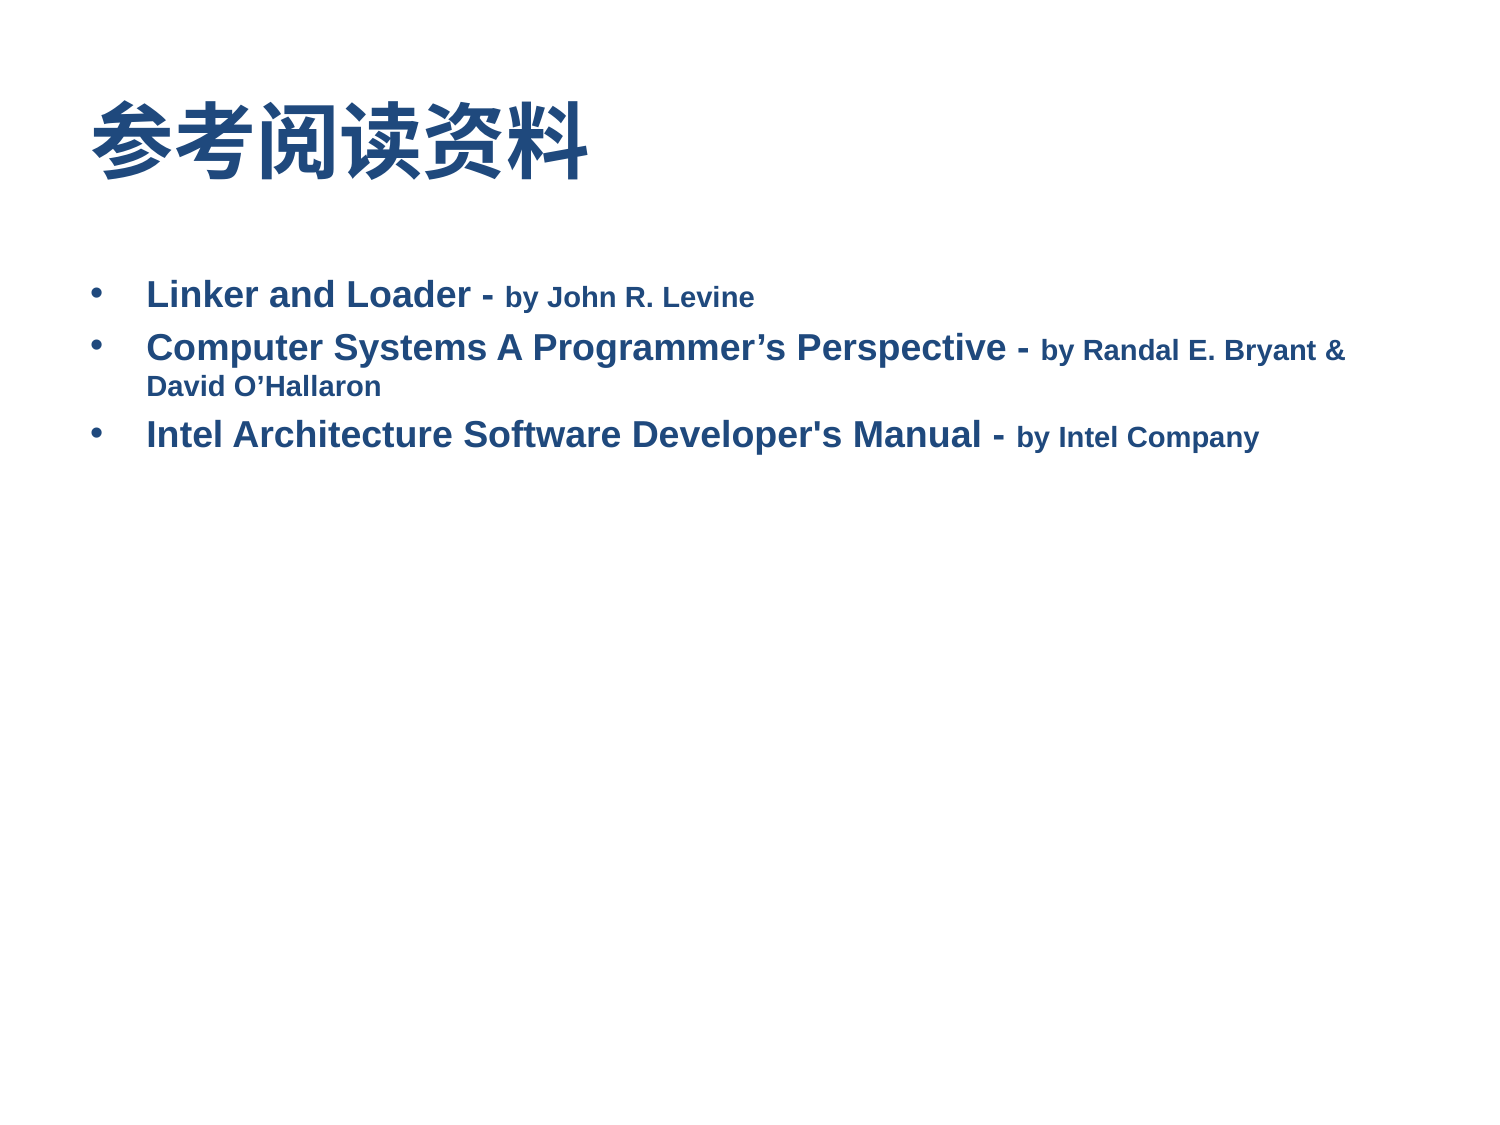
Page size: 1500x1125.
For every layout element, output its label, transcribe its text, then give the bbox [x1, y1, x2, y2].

list Linker and Loader - by John R. Levine Computer Systems A Programmer’s Perspective - by Randal E. Bryant & David O’Hallaron Intel Architecture Software Developer's Manual - by Intel Company [75, 262, 1425, 1005]
title 参考阅读资料 [75, 45, 1425, 233]
